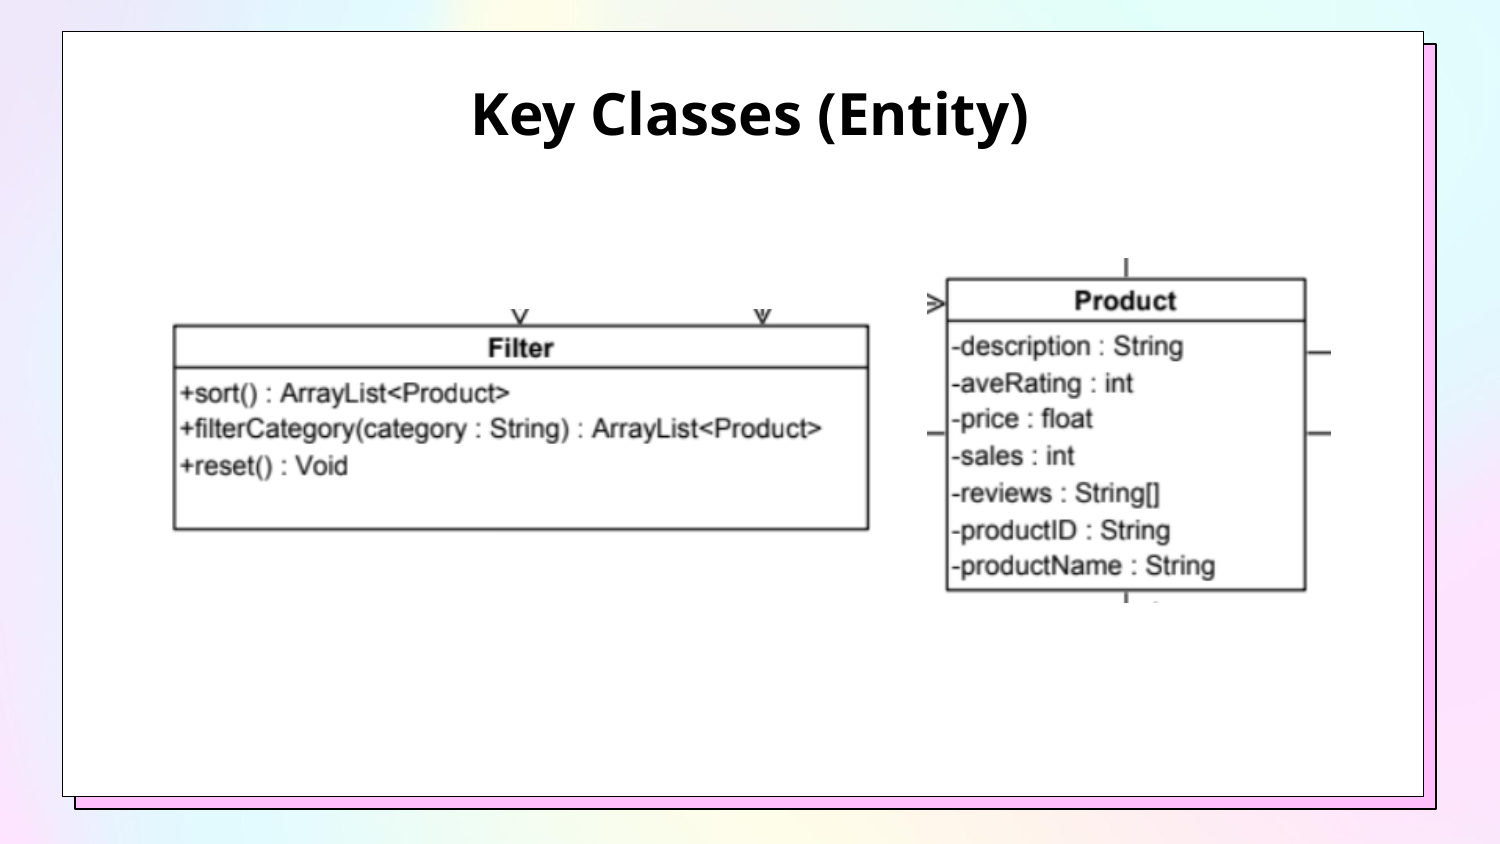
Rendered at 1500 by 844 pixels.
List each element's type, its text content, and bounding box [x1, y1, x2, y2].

picture [0, 0, 1500, 844]
title Key Classes (Entity) [118, 61, 1382, 156]
